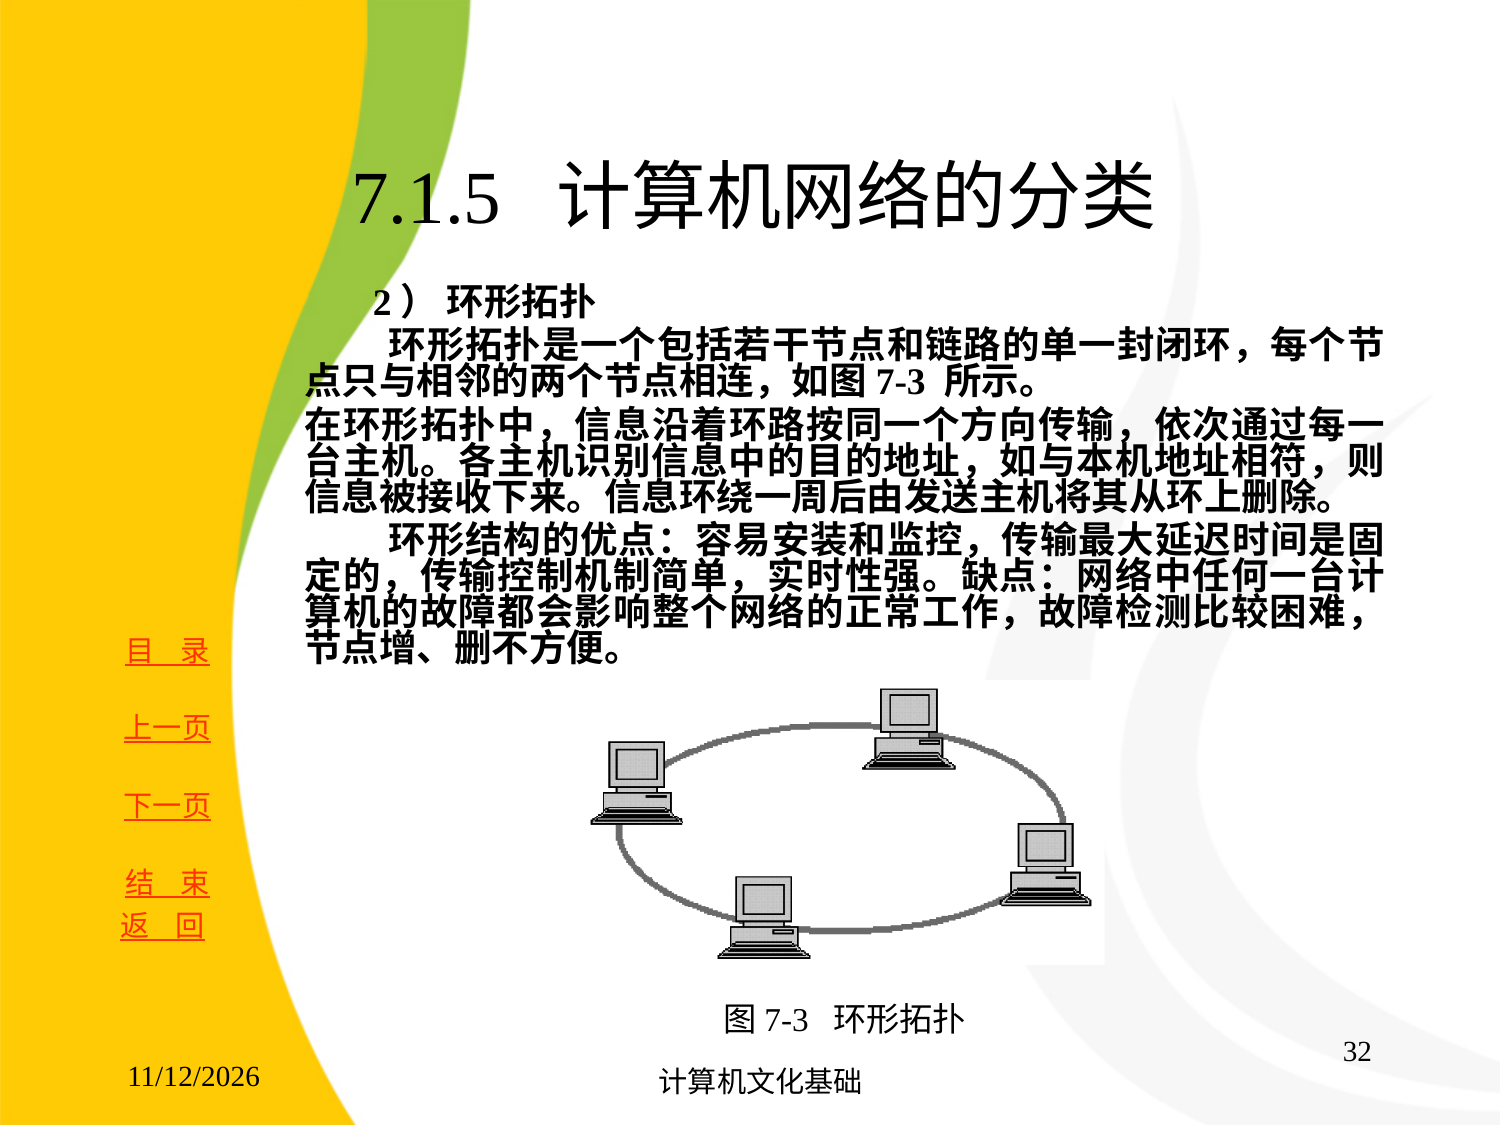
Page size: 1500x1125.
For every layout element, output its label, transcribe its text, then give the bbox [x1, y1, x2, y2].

text_box 返 回 [99, 899, 225, 958]
title 7.1.5 计算机网络的分类 [125, 99, 1400, 288]
picture [0, 0, 1500, 1125]
slide_number 32 [1074, 1025, 1388, 1100]
list 2） 环形拓扑 环形拓扑是一个包括若干节点和链路的单一封闭环，每个节点只与相邻的两个节点相连，如图7-3 所示。 在环形拓扑中，信息沿着环路按同一个方向传输，依次通过每一台主机。各主机识别信息中的目的地址，如与本机地址相符，则信息被接收下来。信息环绕一周后由发送主机将其从环上删除。 环形结构的优点：容易安装和监控，传输最大延迟时间是固定的，传输控制机制简单，实时性强。缺点：网络中任何一台计算机的故障都会影响整个网络的正常工作，故障检测比较困难，节点增、删不方便。 [289, 279, 1400, 717]
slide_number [112, 1050, 425, 1125]
text_box 图7-3 环形拓扑 [708, 991, 982, 1046]
